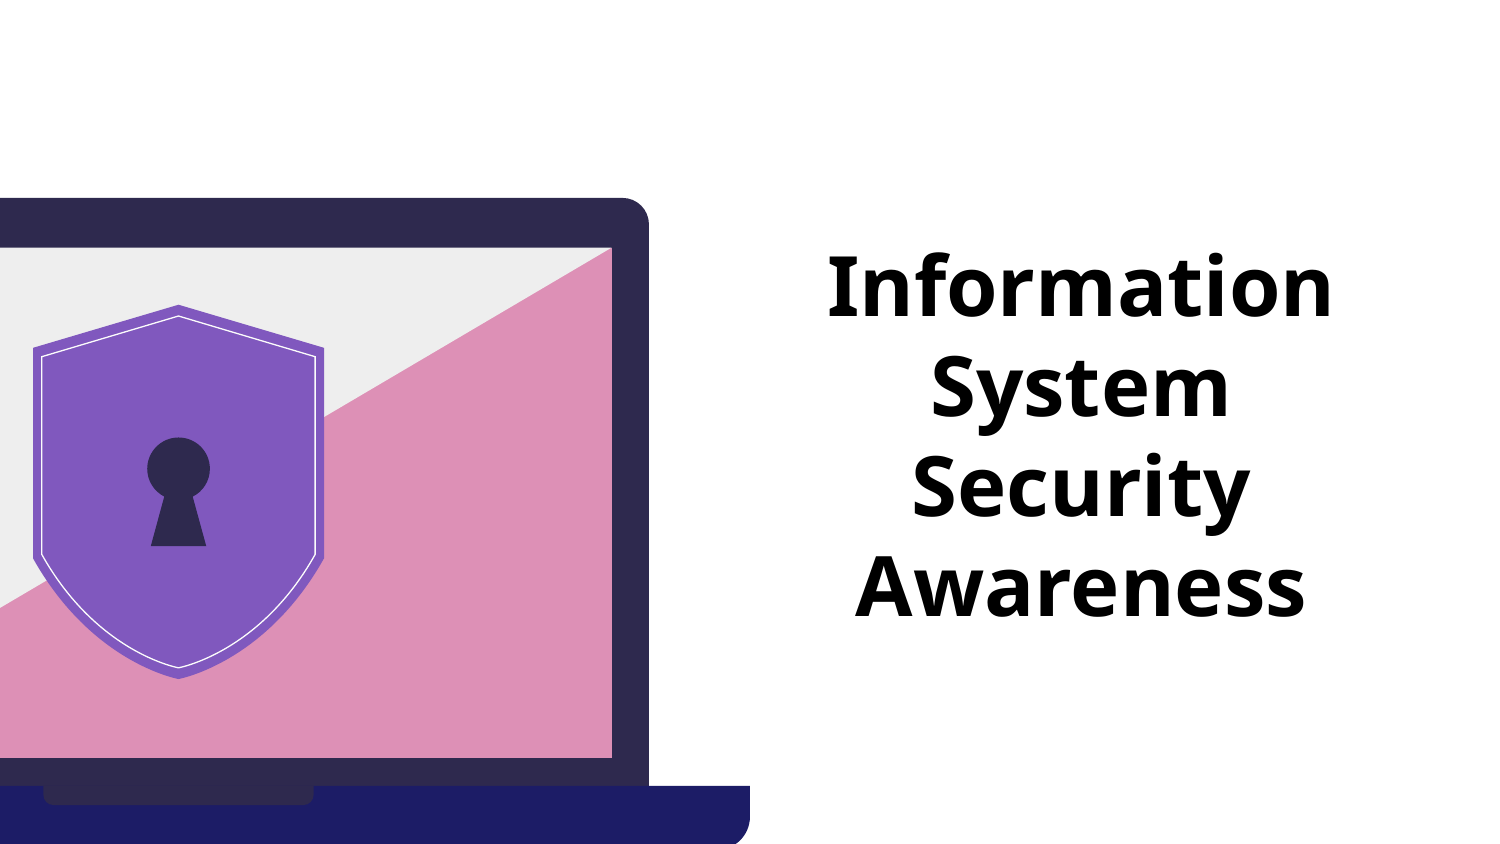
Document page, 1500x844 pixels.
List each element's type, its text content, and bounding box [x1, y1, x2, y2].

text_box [0, 197, 751, 844]
title Information System Security Awareness [781, 407, 1382, 649]
